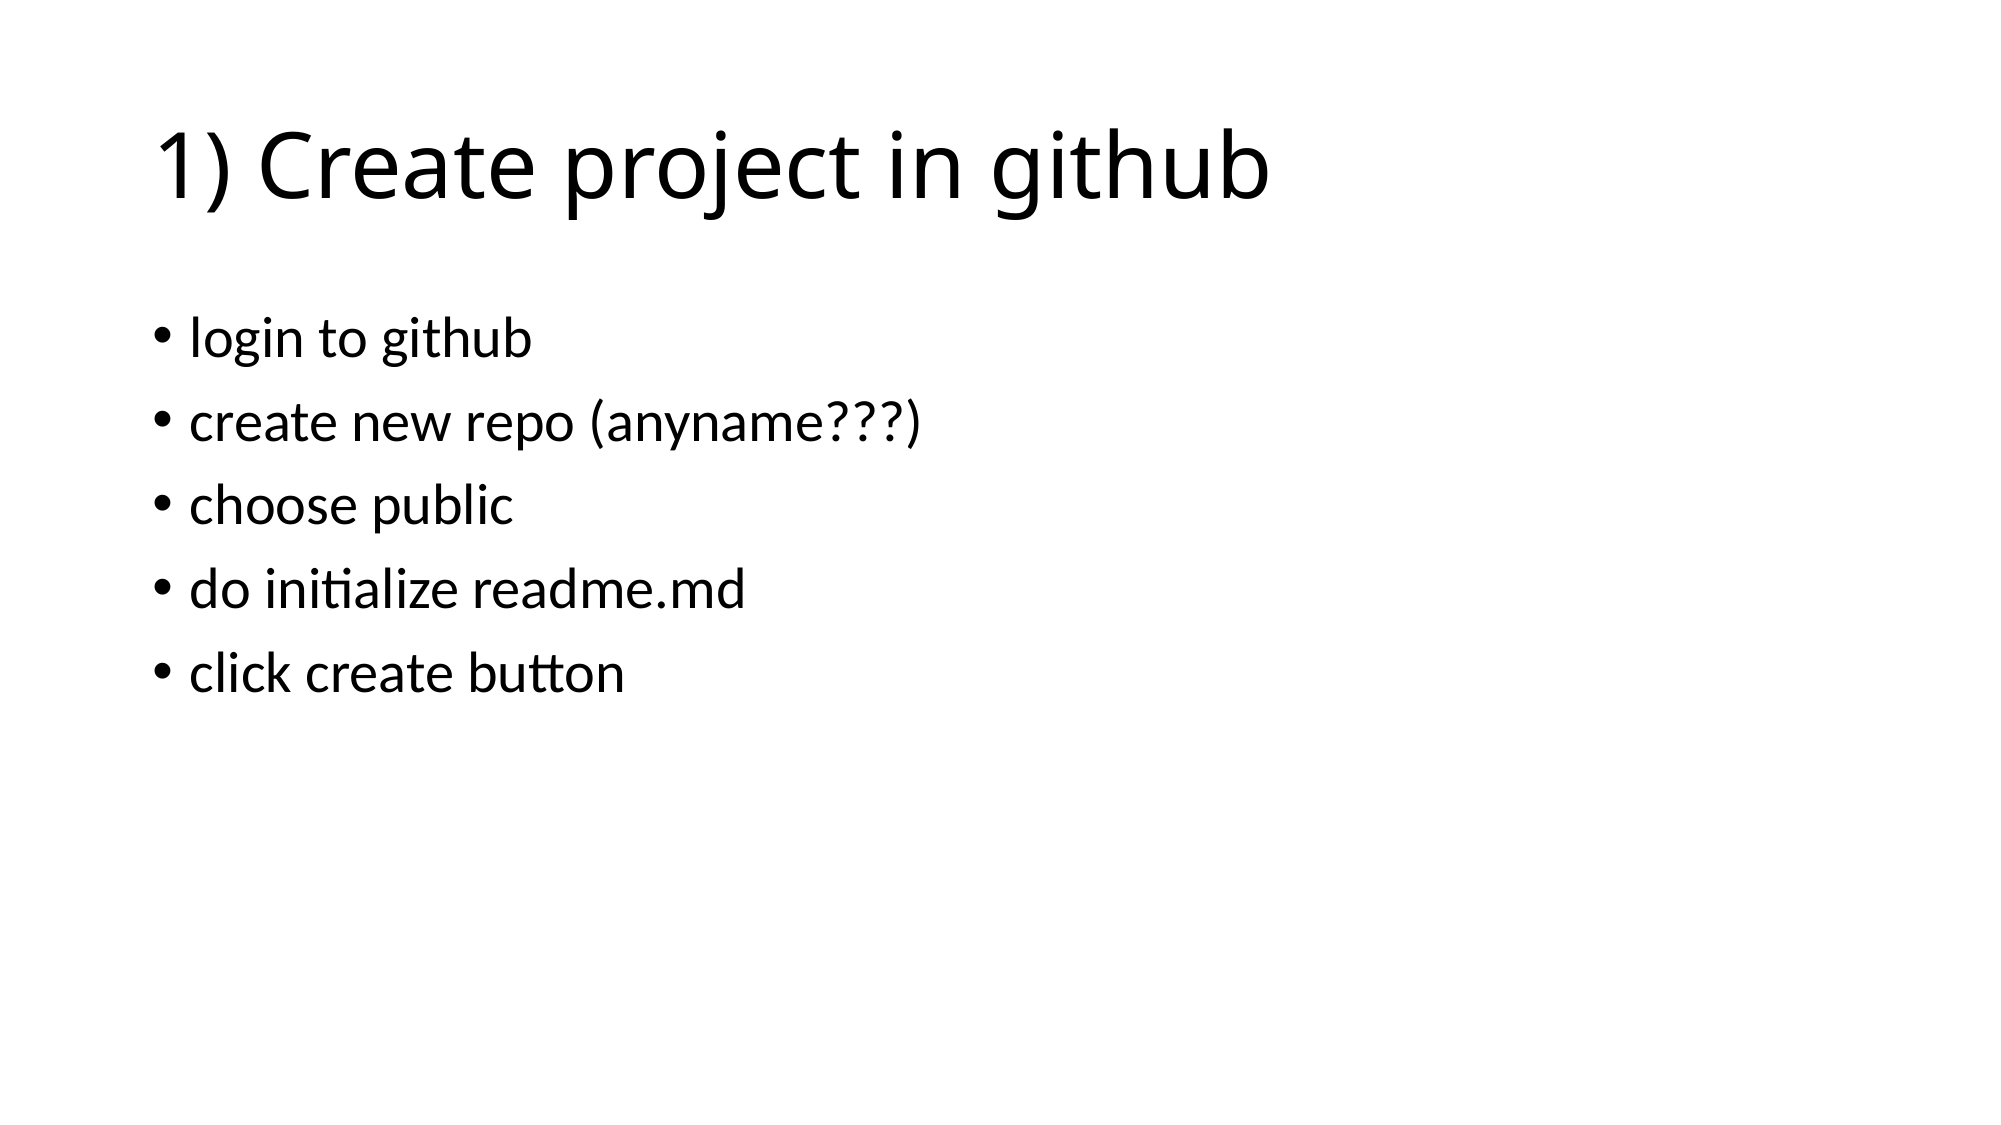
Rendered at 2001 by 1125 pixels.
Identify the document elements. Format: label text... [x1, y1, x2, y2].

list login to github create new repo (anyname???) choose public do initialize readme.md click create button [137, 299, 1863, 1014]
title 1) Create project in github [137, 59, 1863, 278]
